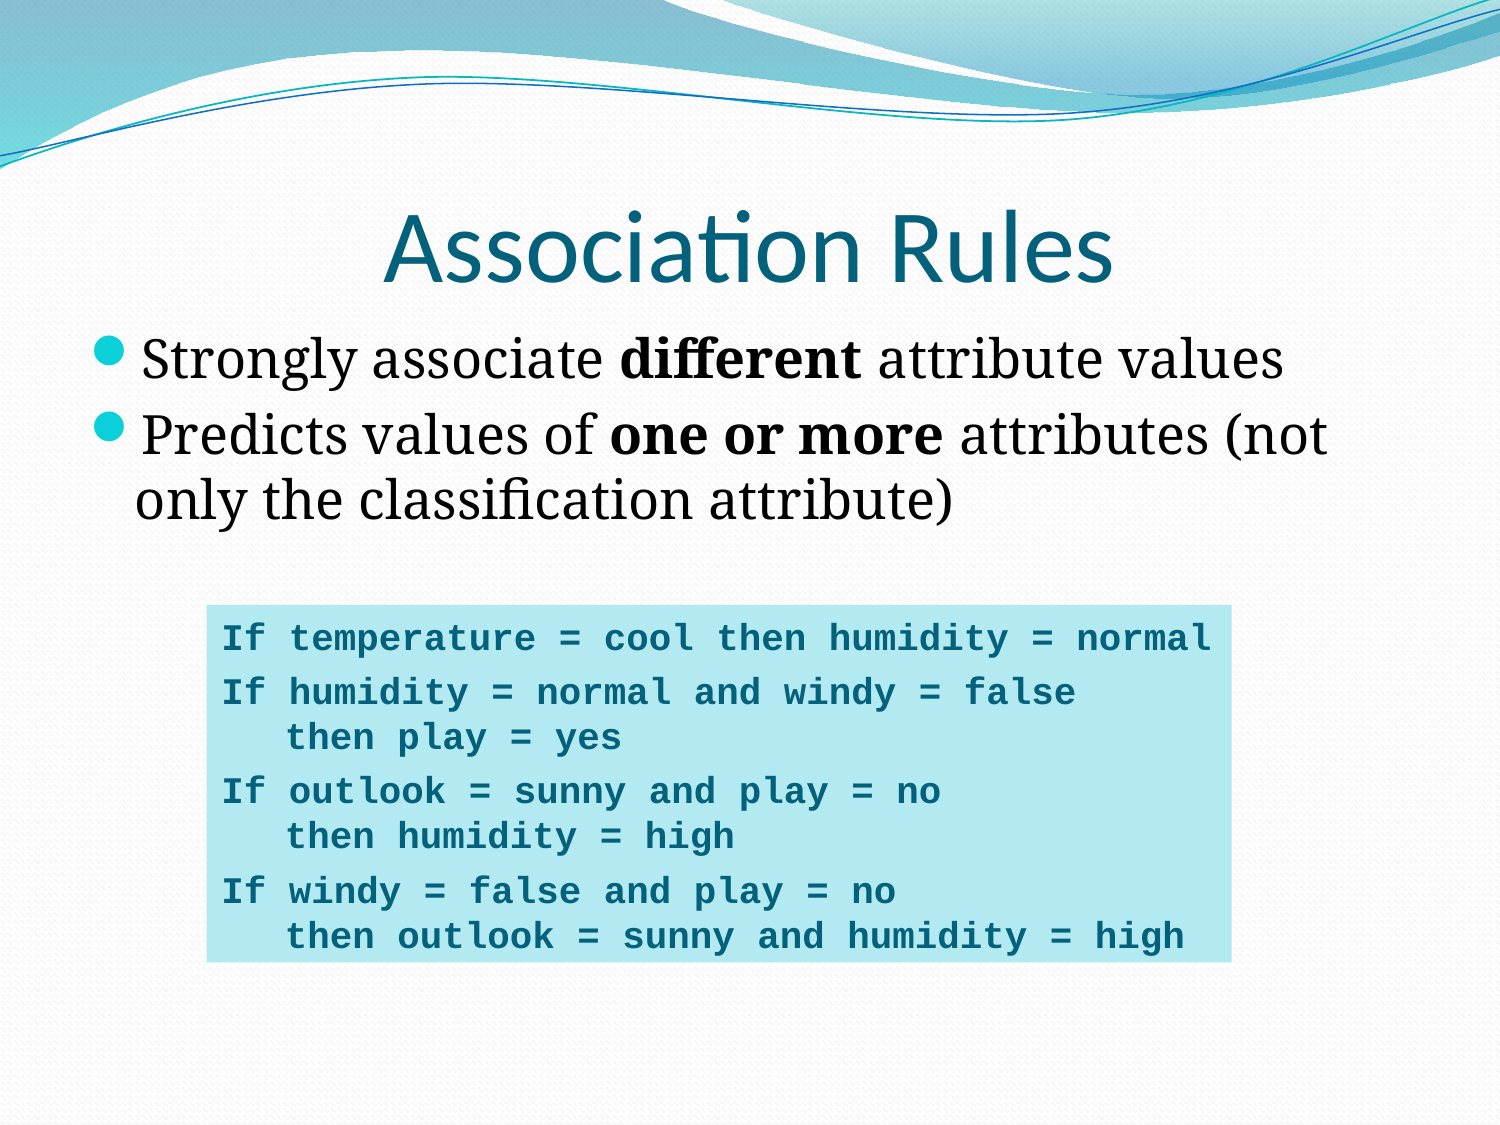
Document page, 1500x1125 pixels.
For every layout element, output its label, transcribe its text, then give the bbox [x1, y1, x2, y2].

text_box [206, 604, 1232, 963]
list Strongly associate different attribute values Predicts values of one or more attributes (not only the classification attribute) [75, 317, 1425, 1038]
title Association Rules [75, 115, 1425, 303]
